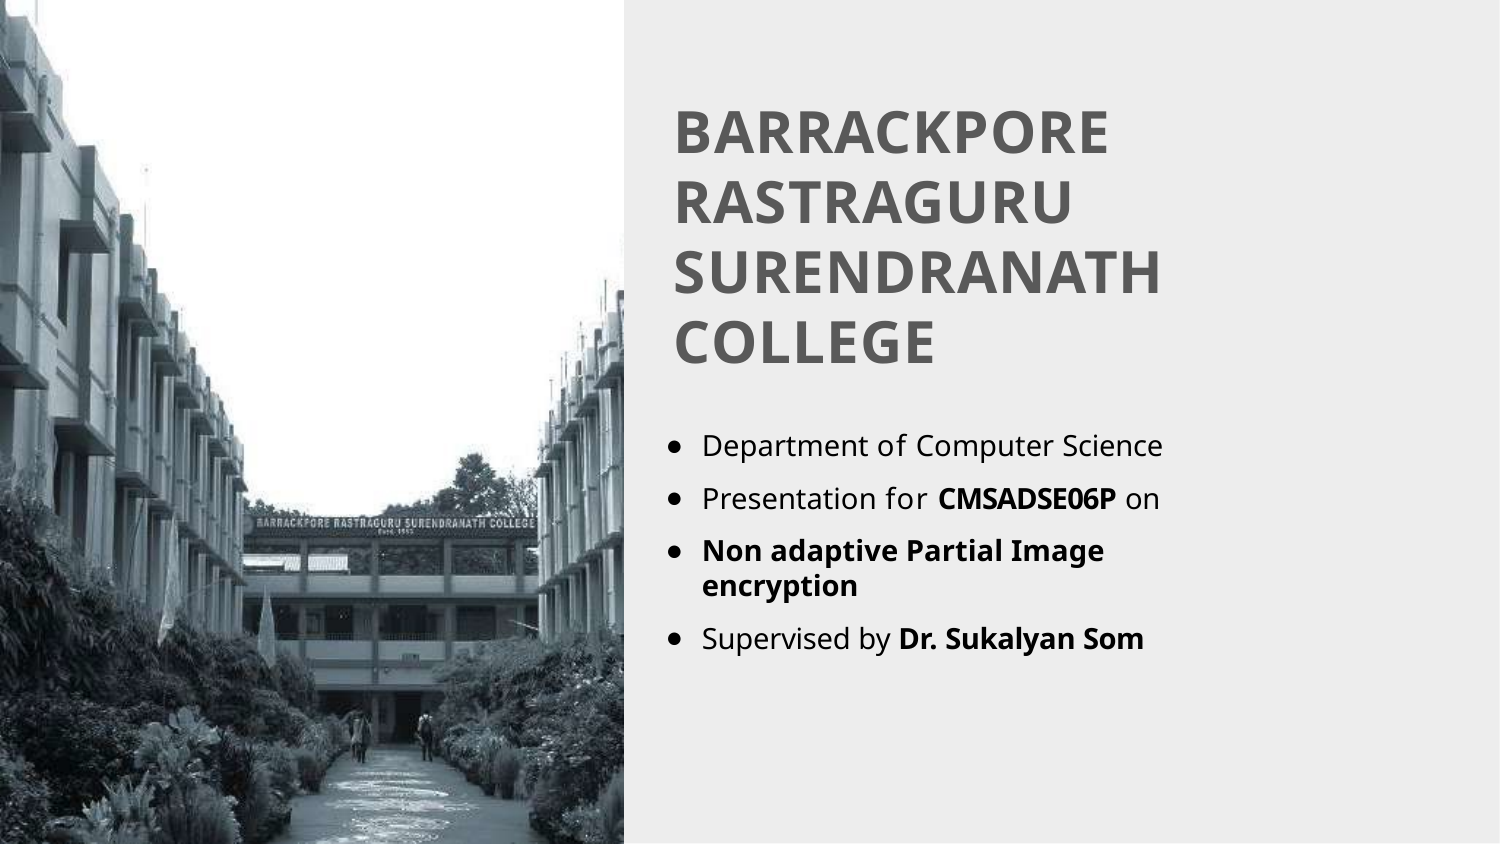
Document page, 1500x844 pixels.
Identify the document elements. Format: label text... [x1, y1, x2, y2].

picture [0, 0, 624, 844]
text_box [671, 293, 1325, 495]
text_box Department of Computer Science Presentation for CMSADSE06P on Non adaptive Partial Image encryption Supervised by Dr. Sukalyan Som [663, 408, 1267, 655]
title BARRACKPORE RASTRAGURU SURENDRANATH COLLEGE [671, 93, 1265, 293]
